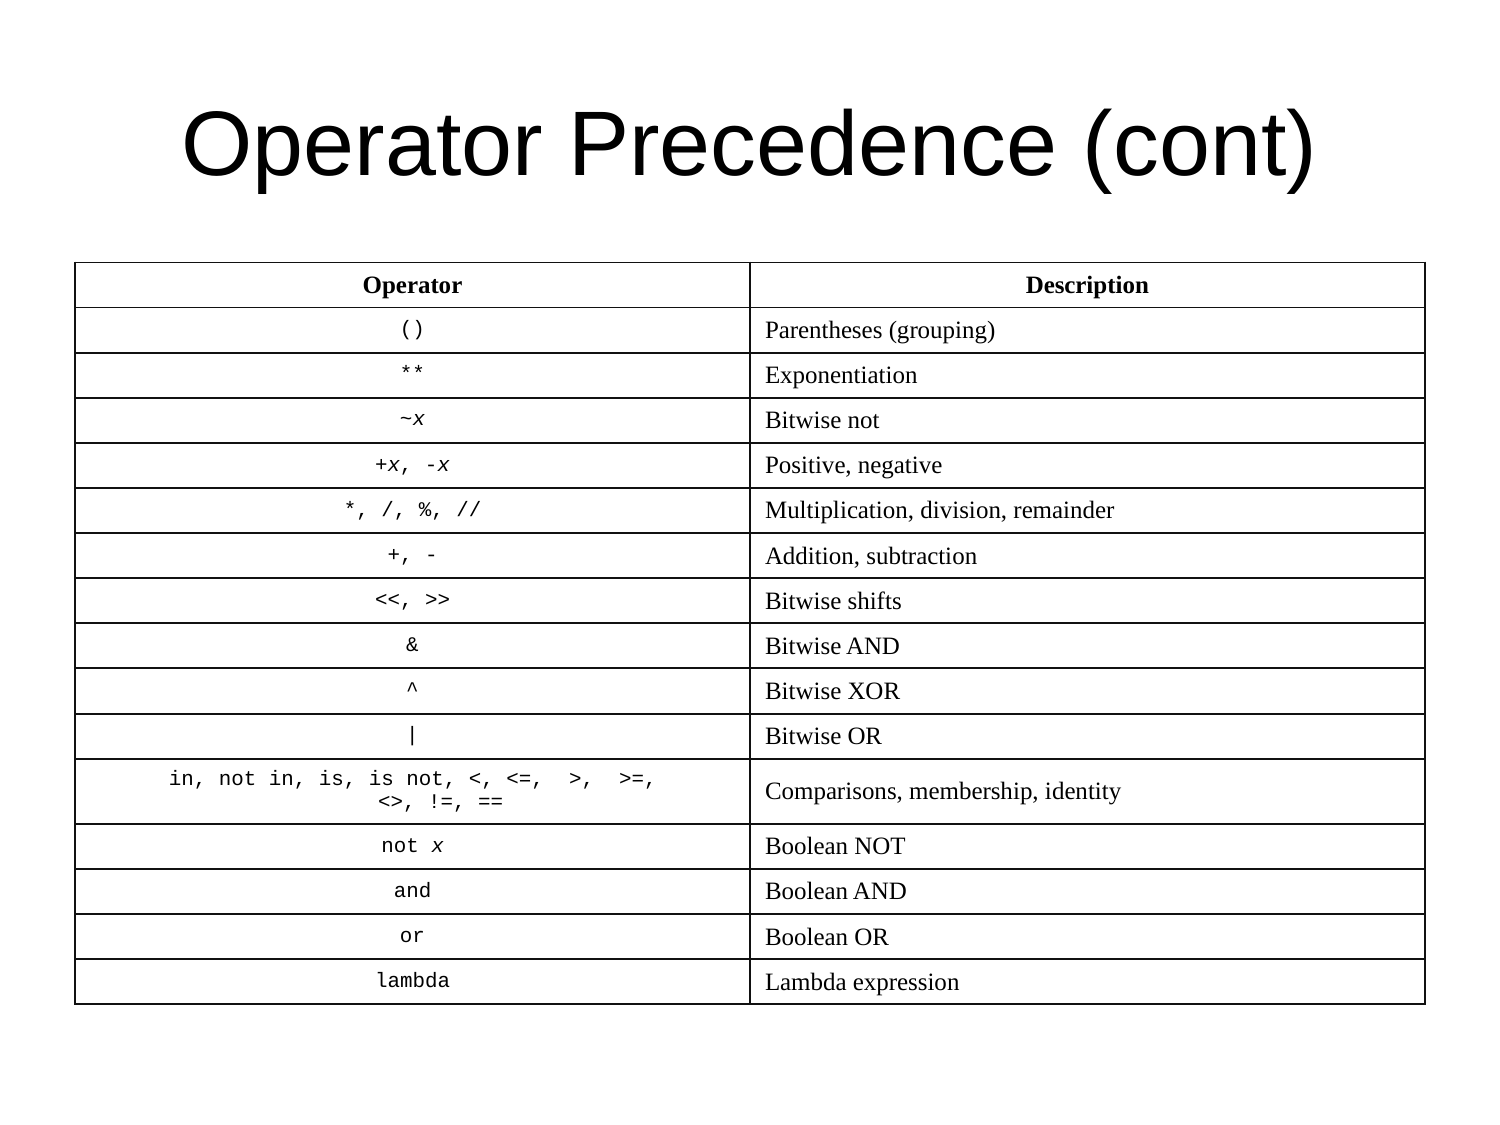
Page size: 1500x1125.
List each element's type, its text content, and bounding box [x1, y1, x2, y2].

table_cell ** [76, 354, 749, 397]
table_cell Bitwise shifts [751, 579, 1424, 622]
table_cell Bitwise XOR [751, 669, 1424, 713]
table_cell Multiplication, division, remainder [751, 489, 1424, 532]
table_cell in, not in, is, is not, <, <=, >, >=, <>, !=, == [76, 760, 749, 823]
table_cell lambda [76, 960, 749, 1003]
table_cell ~x [76, 399, 749, 442]
table_cell and [76, 870, 749, 913]
table_cell Positive, negative [751, 444, 1424, 487]
table_cell Bitwise OR [751, 715, 1424, 758]
table_cell Bitwise not [751, 399, 1424, 442]
table_cell | [76, 715, 749, 758]
table_cell Bitwise AND [751, 624, 1424, 667]
table_header Operator [76, 263, 749, 307]
table_cell <<, >> [76, 579, 749, 622]
table_cell Boolean NOT [751, 825, 1424, 868]
table_cell *, /, %, // [76, 489, 749, 532]
table_cell Lambda expression [751, 960, 1424, 1003]
table_cell Exponentiation [751, 354, 1424, 397]
table_cell not x [76, 825, 749, 868]
table_cell +, - [76, 534, 749, 577]
table_cell Parentheses (grouping) [751, 308, 1424, 352]
table_cell Comparisons, membership, identity [751, 760, 1424, 823]
title Operator Precedence (cont) [75, 45, 1425, 233]
table_cell Boolean AND [751, 870, 1424, 913]
table_cell ^ [76, 669, 749, 713]
table_header Description [751, 263, 1424, 307]
table_cell & [76, 624, 749, 667]
table_cell () [76, 308, 749, 352]
table_cell +x, -x [76, 444, 749, 487]
table_cell or [76, 915, 749, 958]
table_cell Addition, subtraction [751, 534, 1424, 577]
table_cell Boolean OR [751, 915, 1424, 958]
